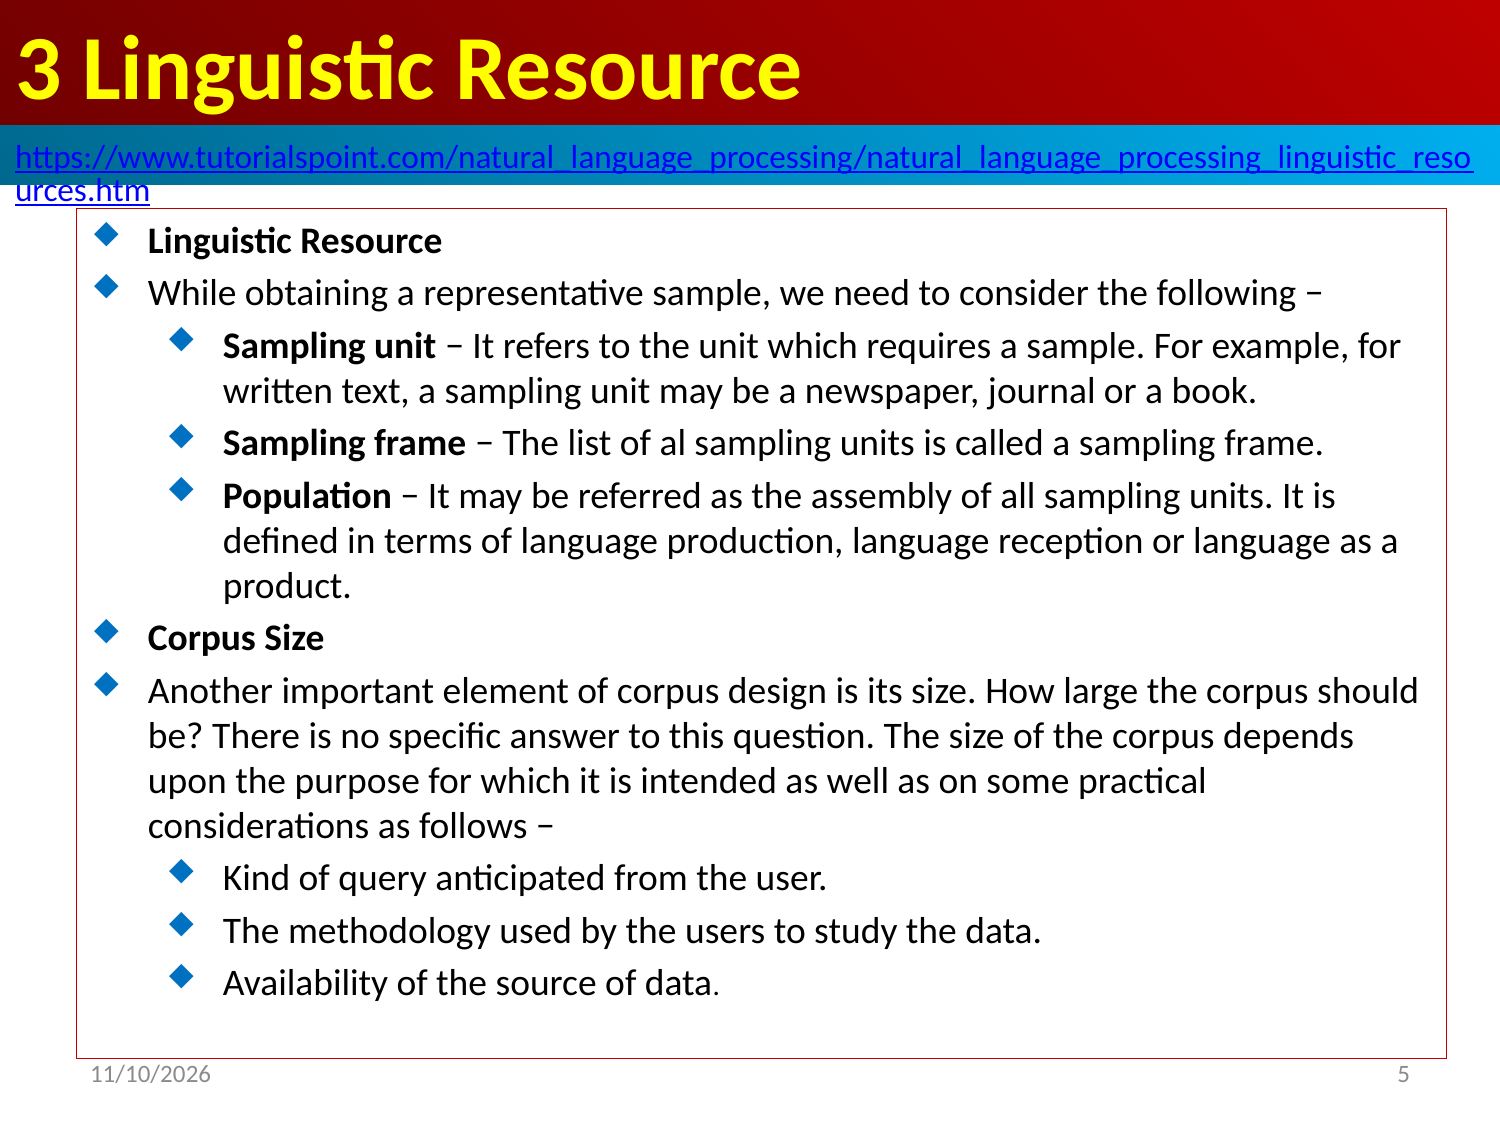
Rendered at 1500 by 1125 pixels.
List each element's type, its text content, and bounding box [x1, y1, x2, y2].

slide_number 5 [1074, 1042, 1425, 1103]
subtitle Linguistic Resource While obtaining a representative sample, we need to consider the following − Sampling unit − It refers to the unit which requires a sample. For example, for written text, a sampling unit may be a newspaper, journal or a book. Sampling frame − The list of al sampling units is called a sampling frame. Population − It may be referred as the assembly of all sampling units. It is defined in terms of language production, language reception or language as a product. Corpus Size Another important element of corpus design is its size. How large the corpus should be? There is no specific answer to this question. The size of the corpus depends upon the purpose for which it is intended as well as on some practical considerations as follows − Kind of query anticipated from the user. The methodology used by the users to study the data. Availability of the source of data. [76, 208, 1447, 1059]
title 3 Linguistic Resource [0, 0, 1500, 125]
text_box https://www.tutorialspoint.com/natural_language_processing/natural_language_processing_linguistic_resources.htm [0, 125, 1500, 185]
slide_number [75, 1042, 425, 1103]
